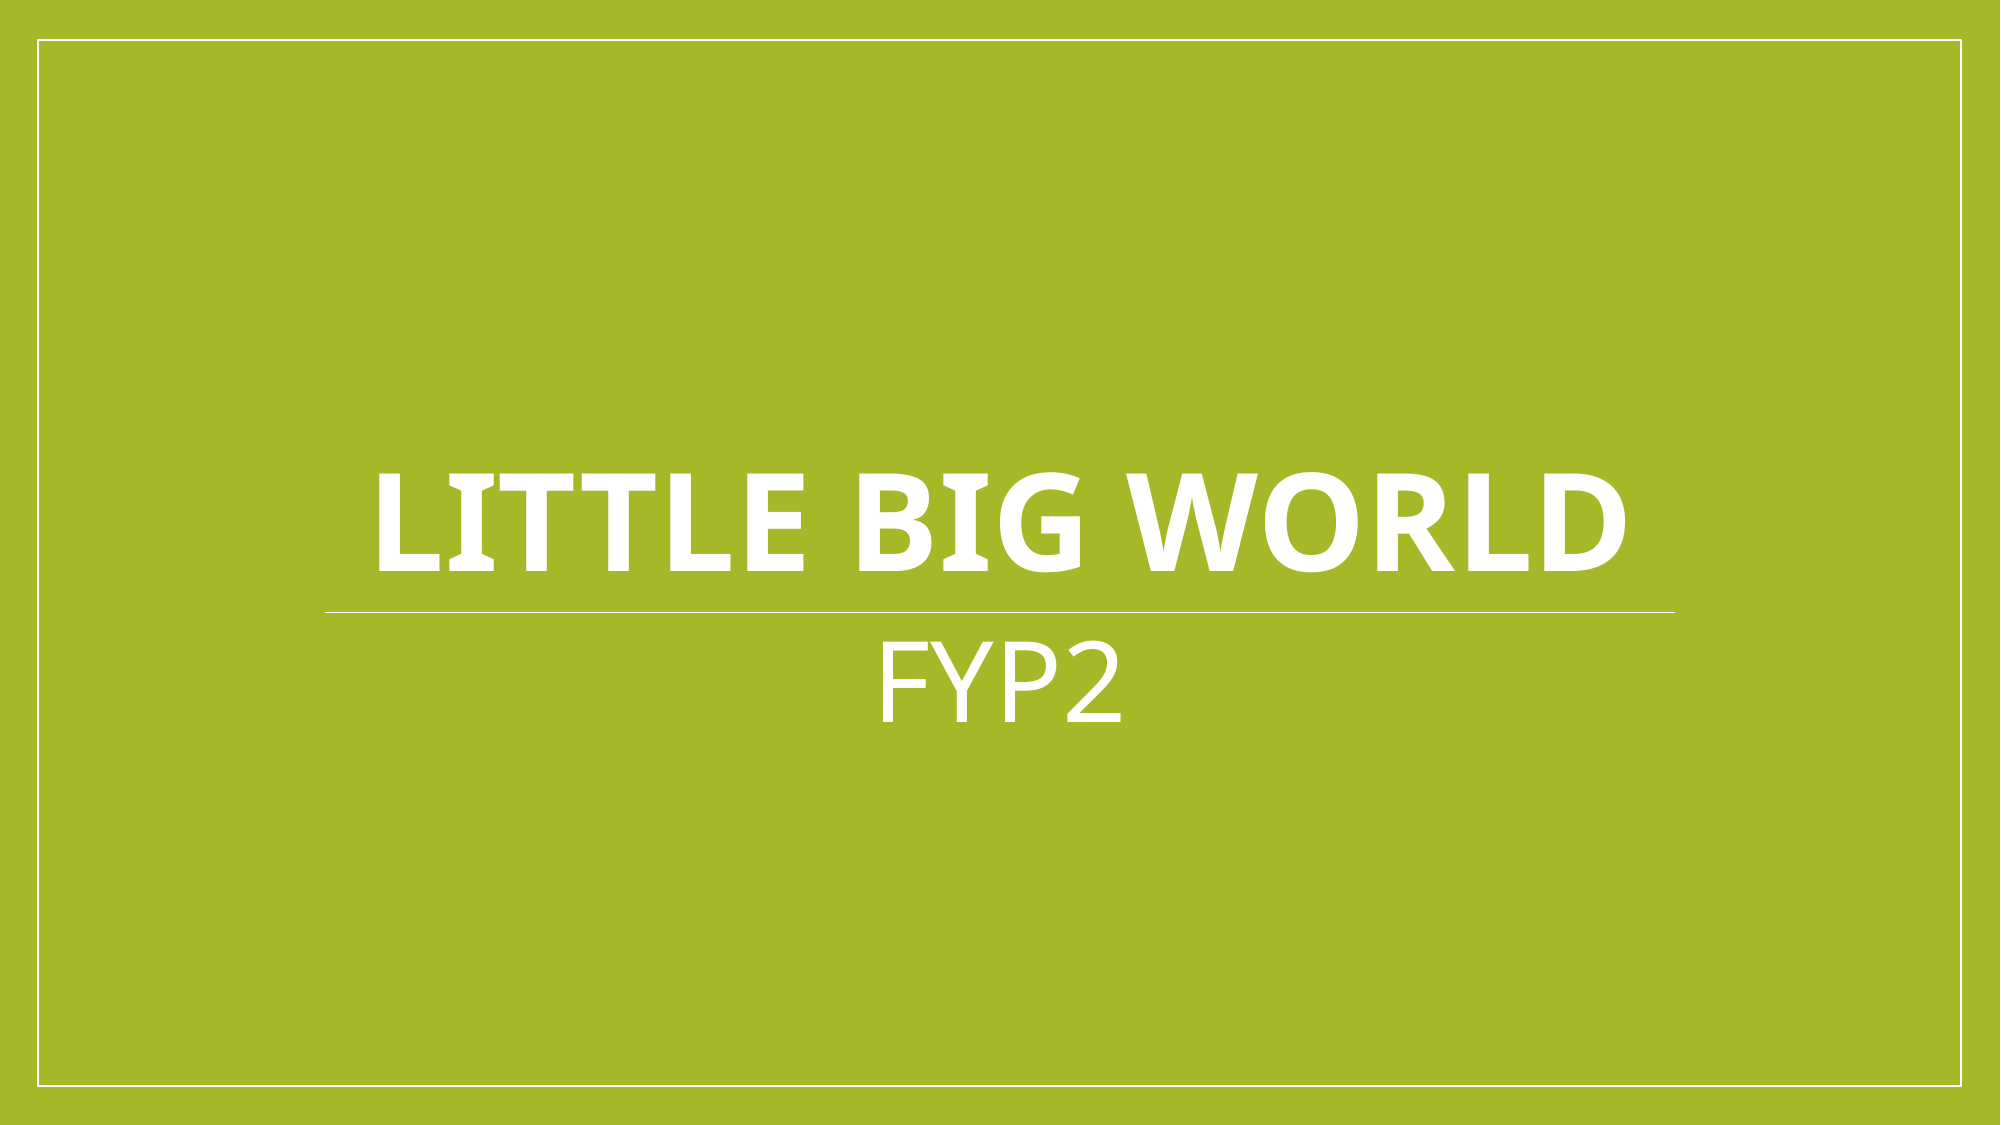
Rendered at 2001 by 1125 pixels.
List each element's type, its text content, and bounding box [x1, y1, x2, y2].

subtitle FYP2 [280, 618, 1719, 787]
title Little big WOrld [338, 420, 1664, 607]
